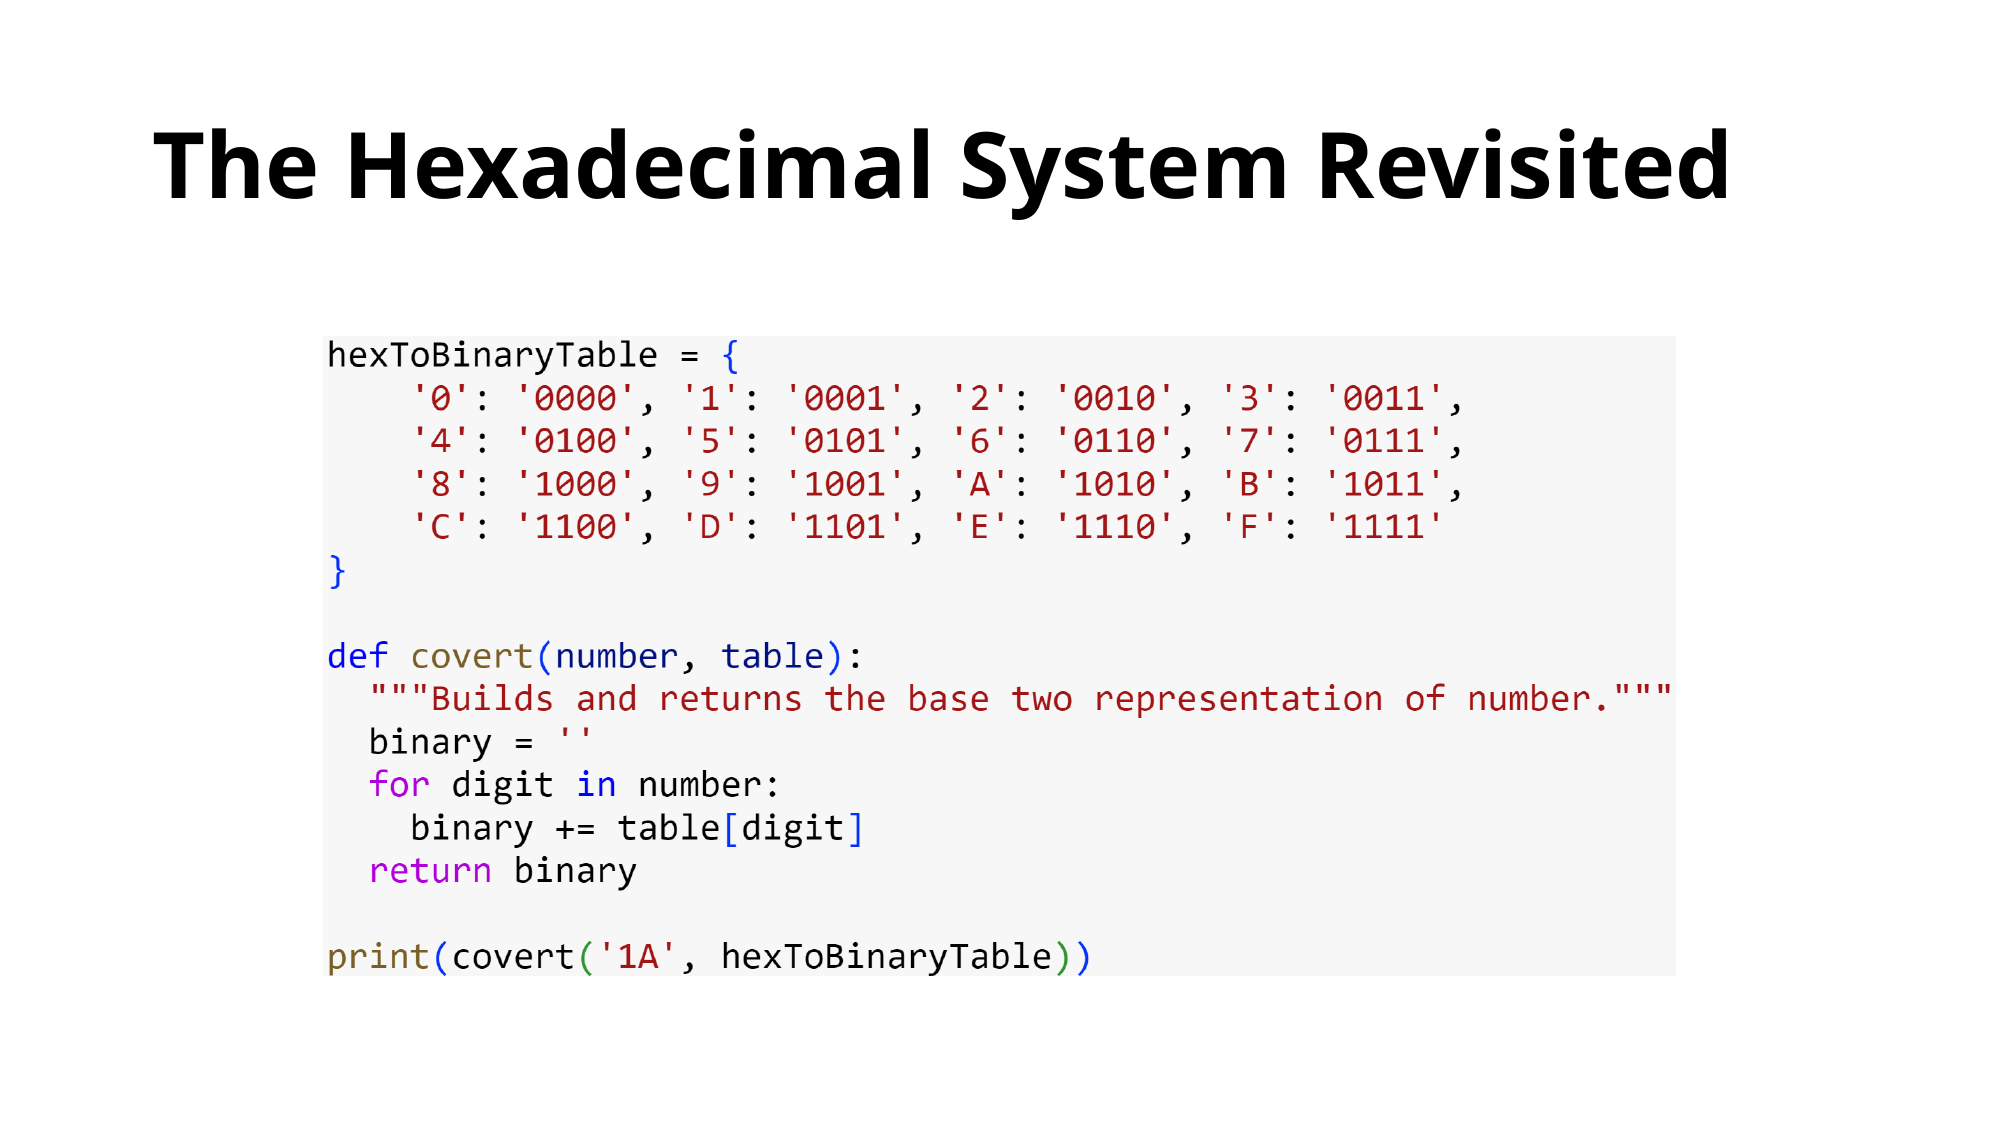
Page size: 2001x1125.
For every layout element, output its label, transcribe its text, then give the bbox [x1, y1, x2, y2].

title The Hexadecimal System Revisited [137, 59, 1863, 278]
picture [323, 336, 1677, 977]
